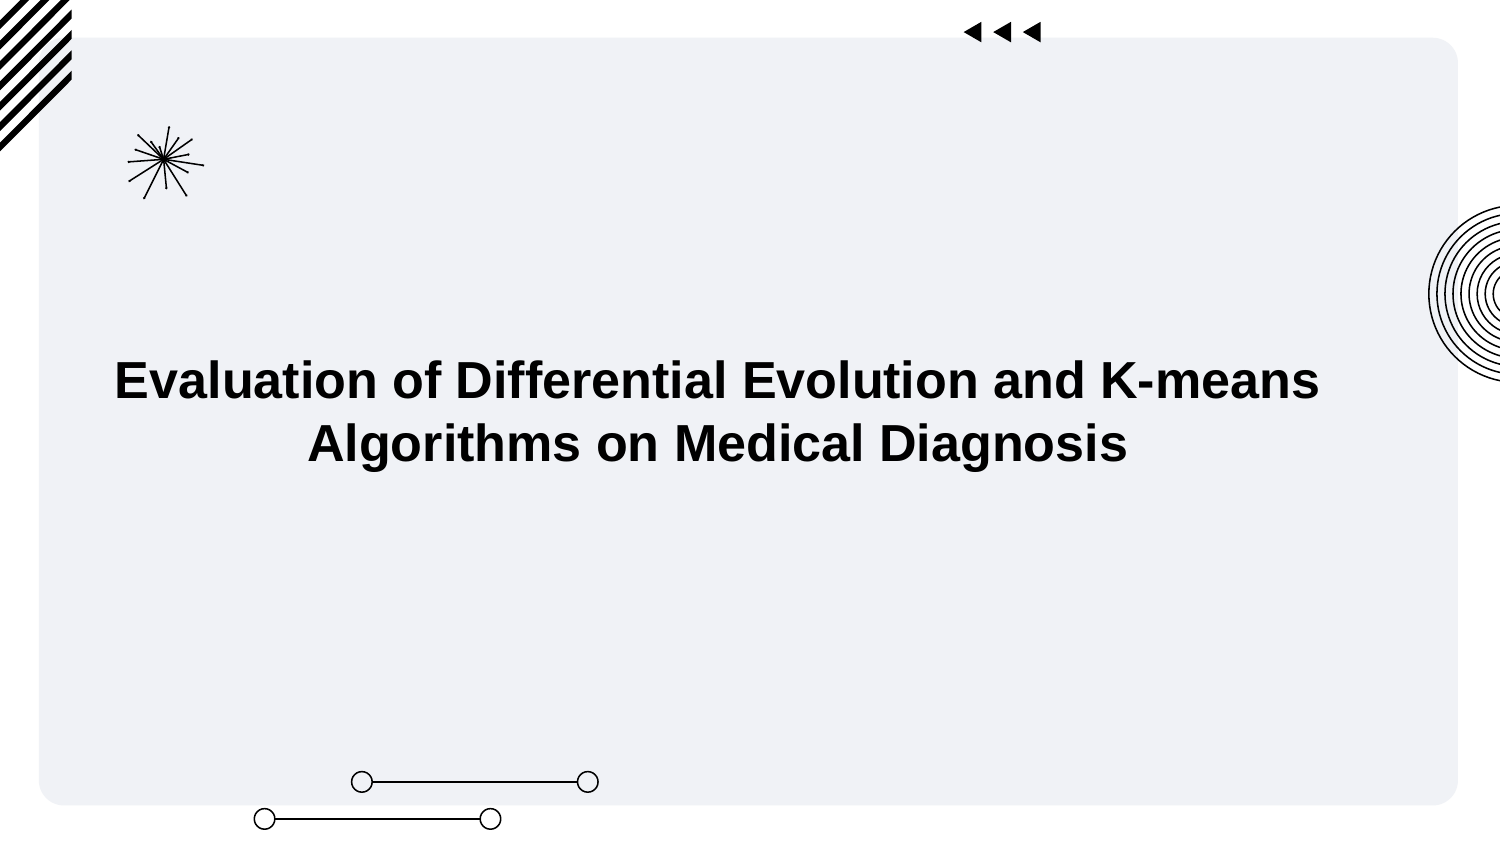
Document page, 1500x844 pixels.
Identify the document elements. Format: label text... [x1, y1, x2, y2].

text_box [127, 125, 205, 200]
title Evaluation of Differential Evolution and K-means Algorithms on Medical Diagnosis [65, 164, 1370, 487]
